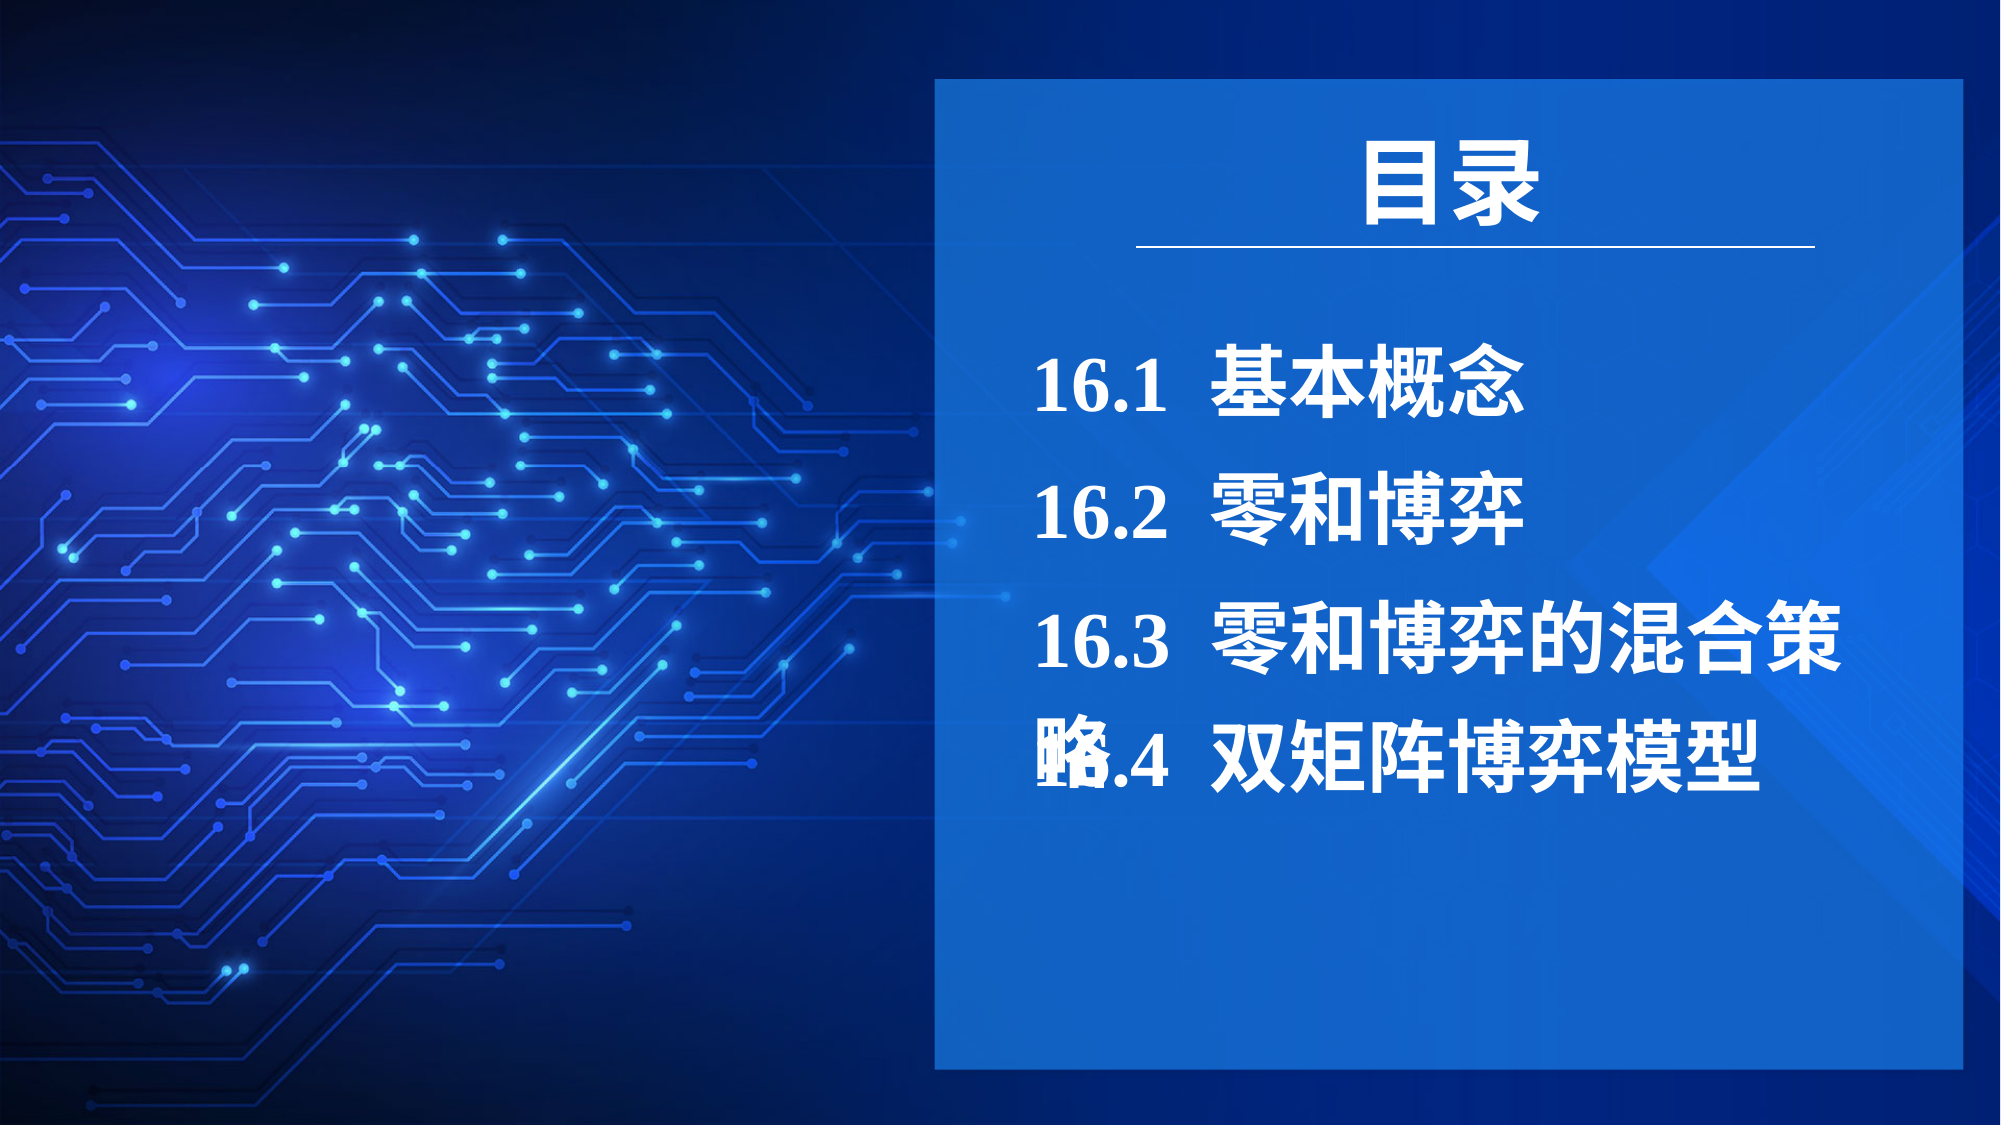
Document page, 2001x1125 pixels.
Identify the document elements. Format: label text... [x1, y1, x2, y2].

text_box [934, 78, 1964, 1071]
picture [0, 0, 2001, 1125]
text_box 16.4 双矩阵博弈模型 [1016, 681, 1930, 810]
text_box 16.3 零和博弈的混合策略 [1017, 562, 1931, 806]
text_box 16.2 零和博弈 [1016, 435, 1930, 562]
text_box 16.1 基本概念 [1016, 305, 2000, 435]
text_box 目录 [1048, 91, 1851, 245]
